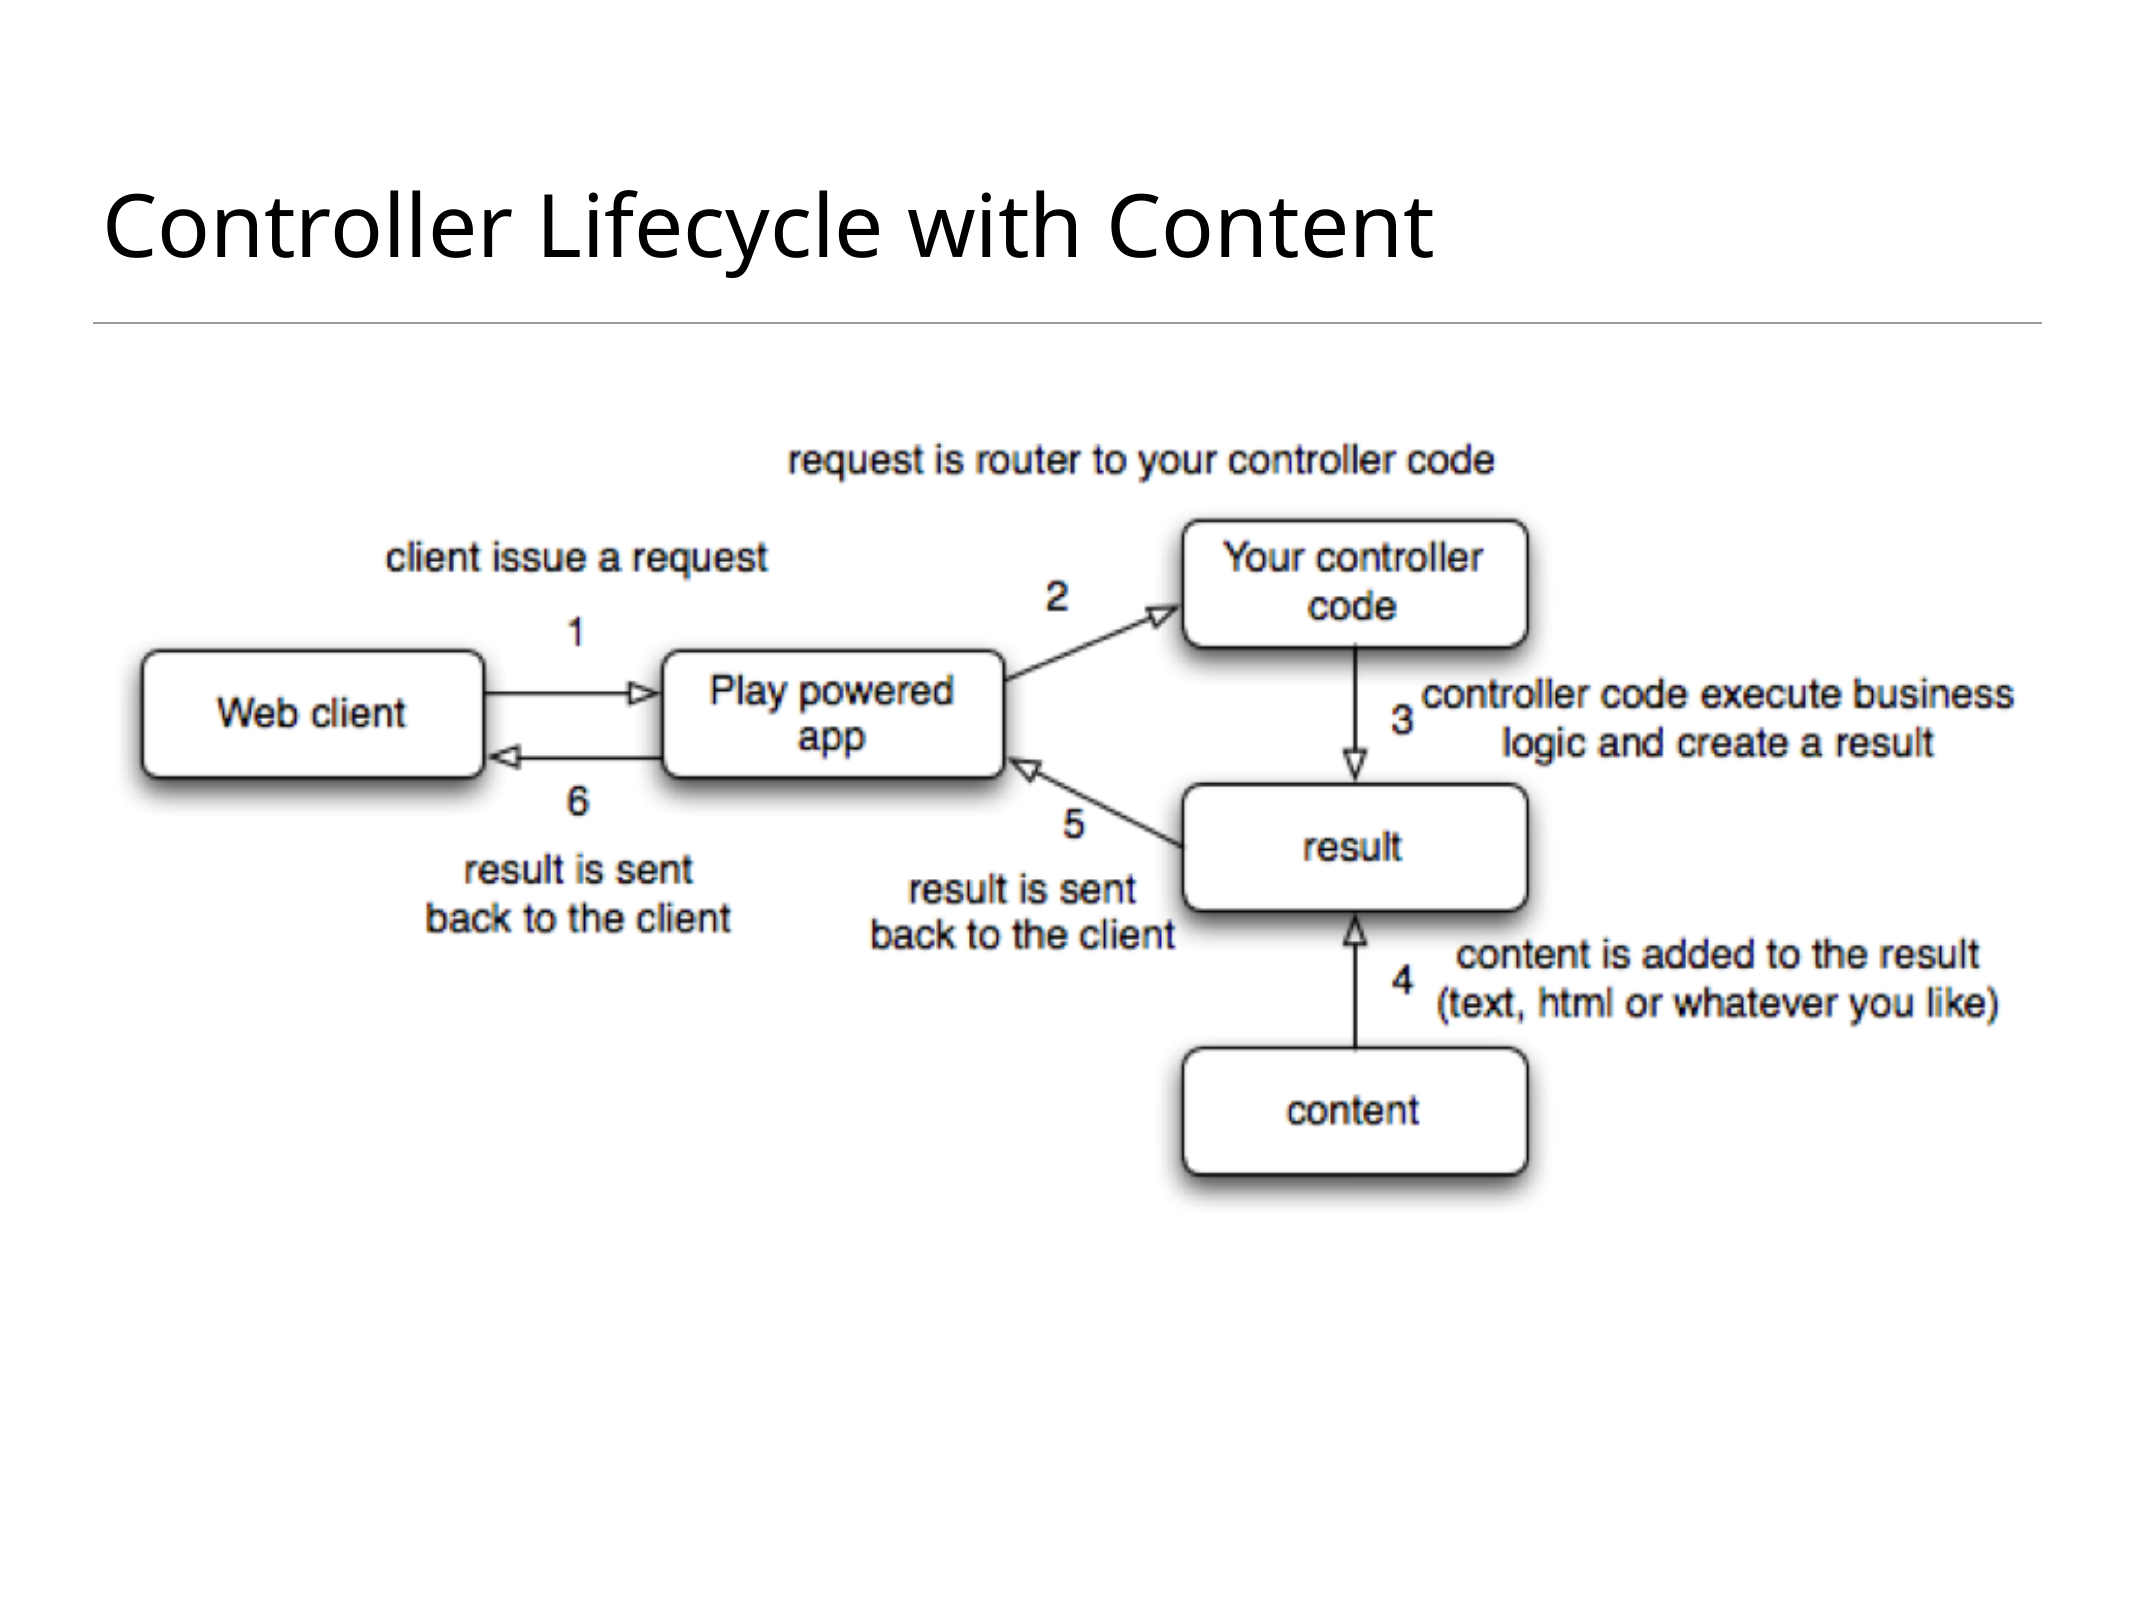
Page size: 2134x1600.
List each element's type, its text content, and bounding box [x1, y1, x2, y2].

title Controller Lifecycle with Content [93, 53, 2041, 284]
picture [0, 374, 2134, 1226]
